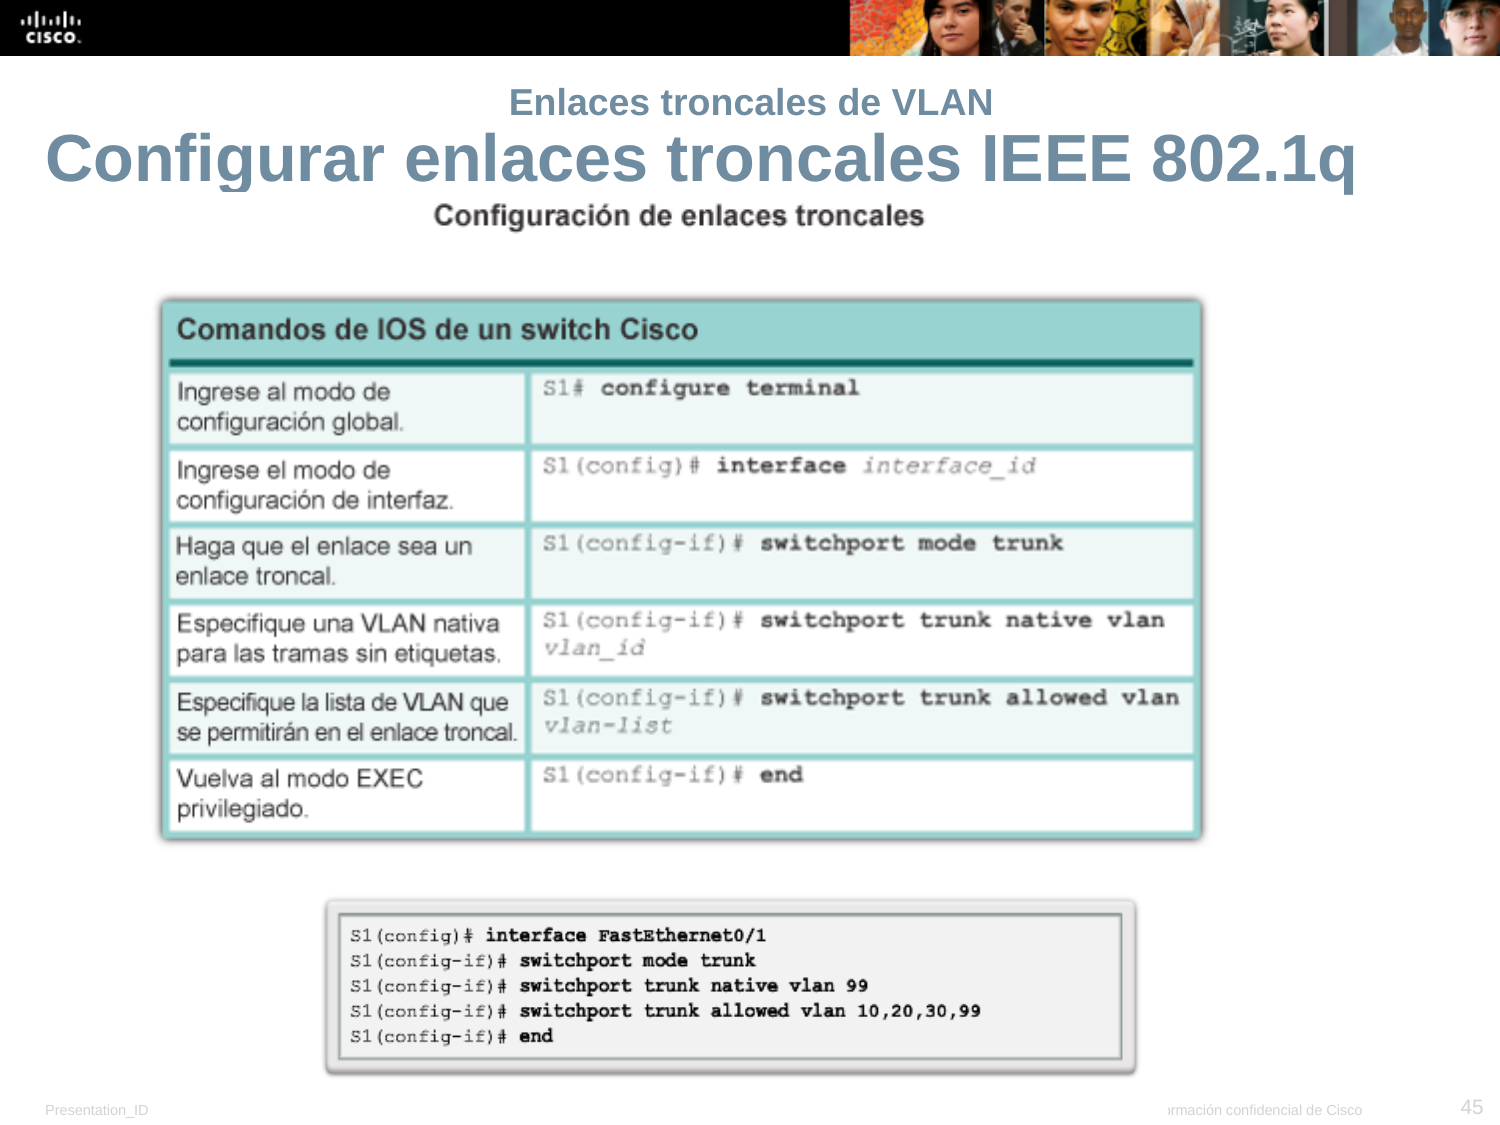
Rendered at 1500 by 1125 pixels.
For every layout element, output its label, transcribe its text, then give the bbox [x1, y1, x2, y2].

title Enlaces troncales de VLAN Configurar enlaces troncales IEEE 802.1q [31, 64, 1471, 203]
picture [149, 192, 1245, 1124]
picture [0, 0, 1500, 56]
